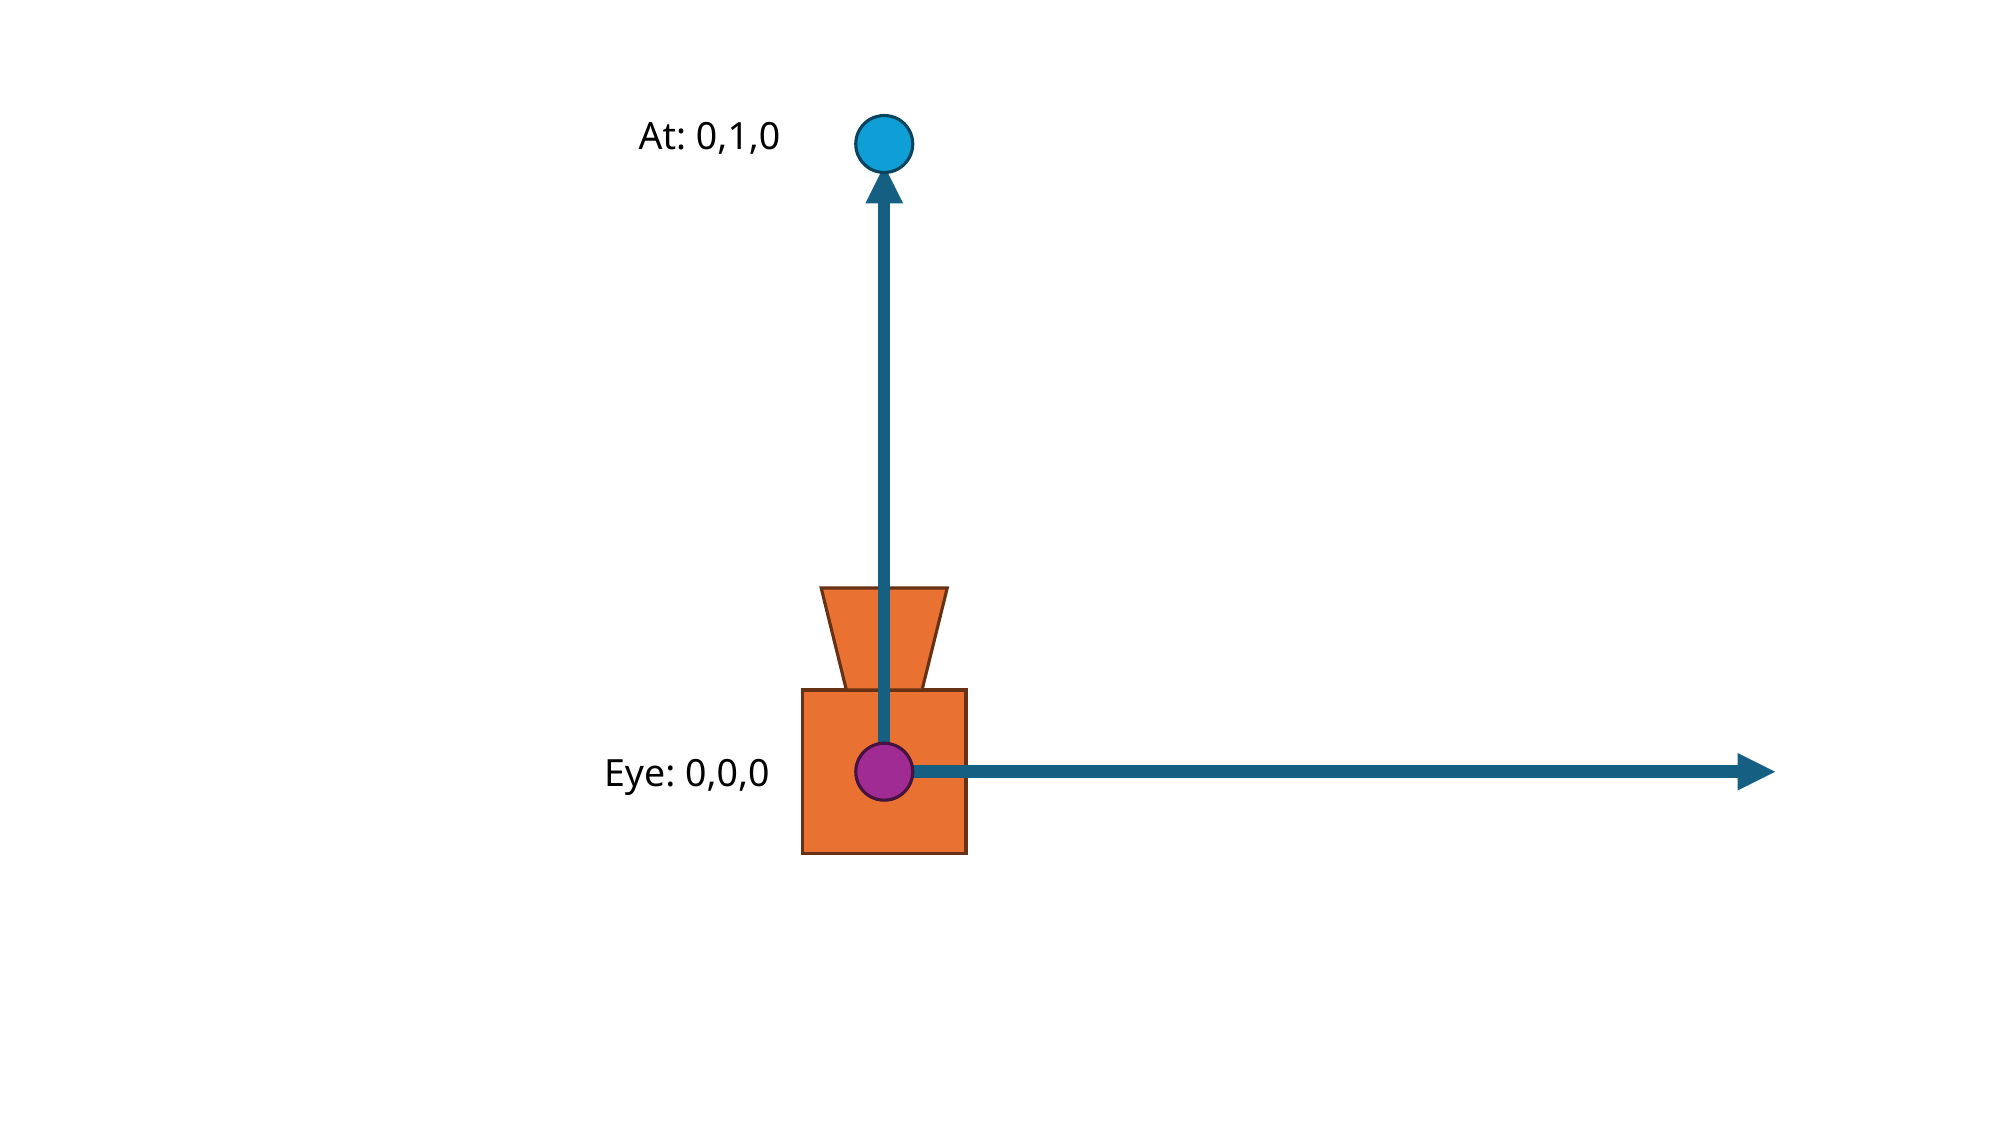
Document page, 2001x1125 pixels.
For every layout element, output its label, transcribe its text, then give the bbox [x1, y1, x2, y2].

text_box At: 0,1,0 [623, 105, 831, 165]
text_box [750, 638, 1018, 803]
text_box Eye: 0,0,0 [589, 741, 750, 802]
text_box [854, 113, 915, 175]
